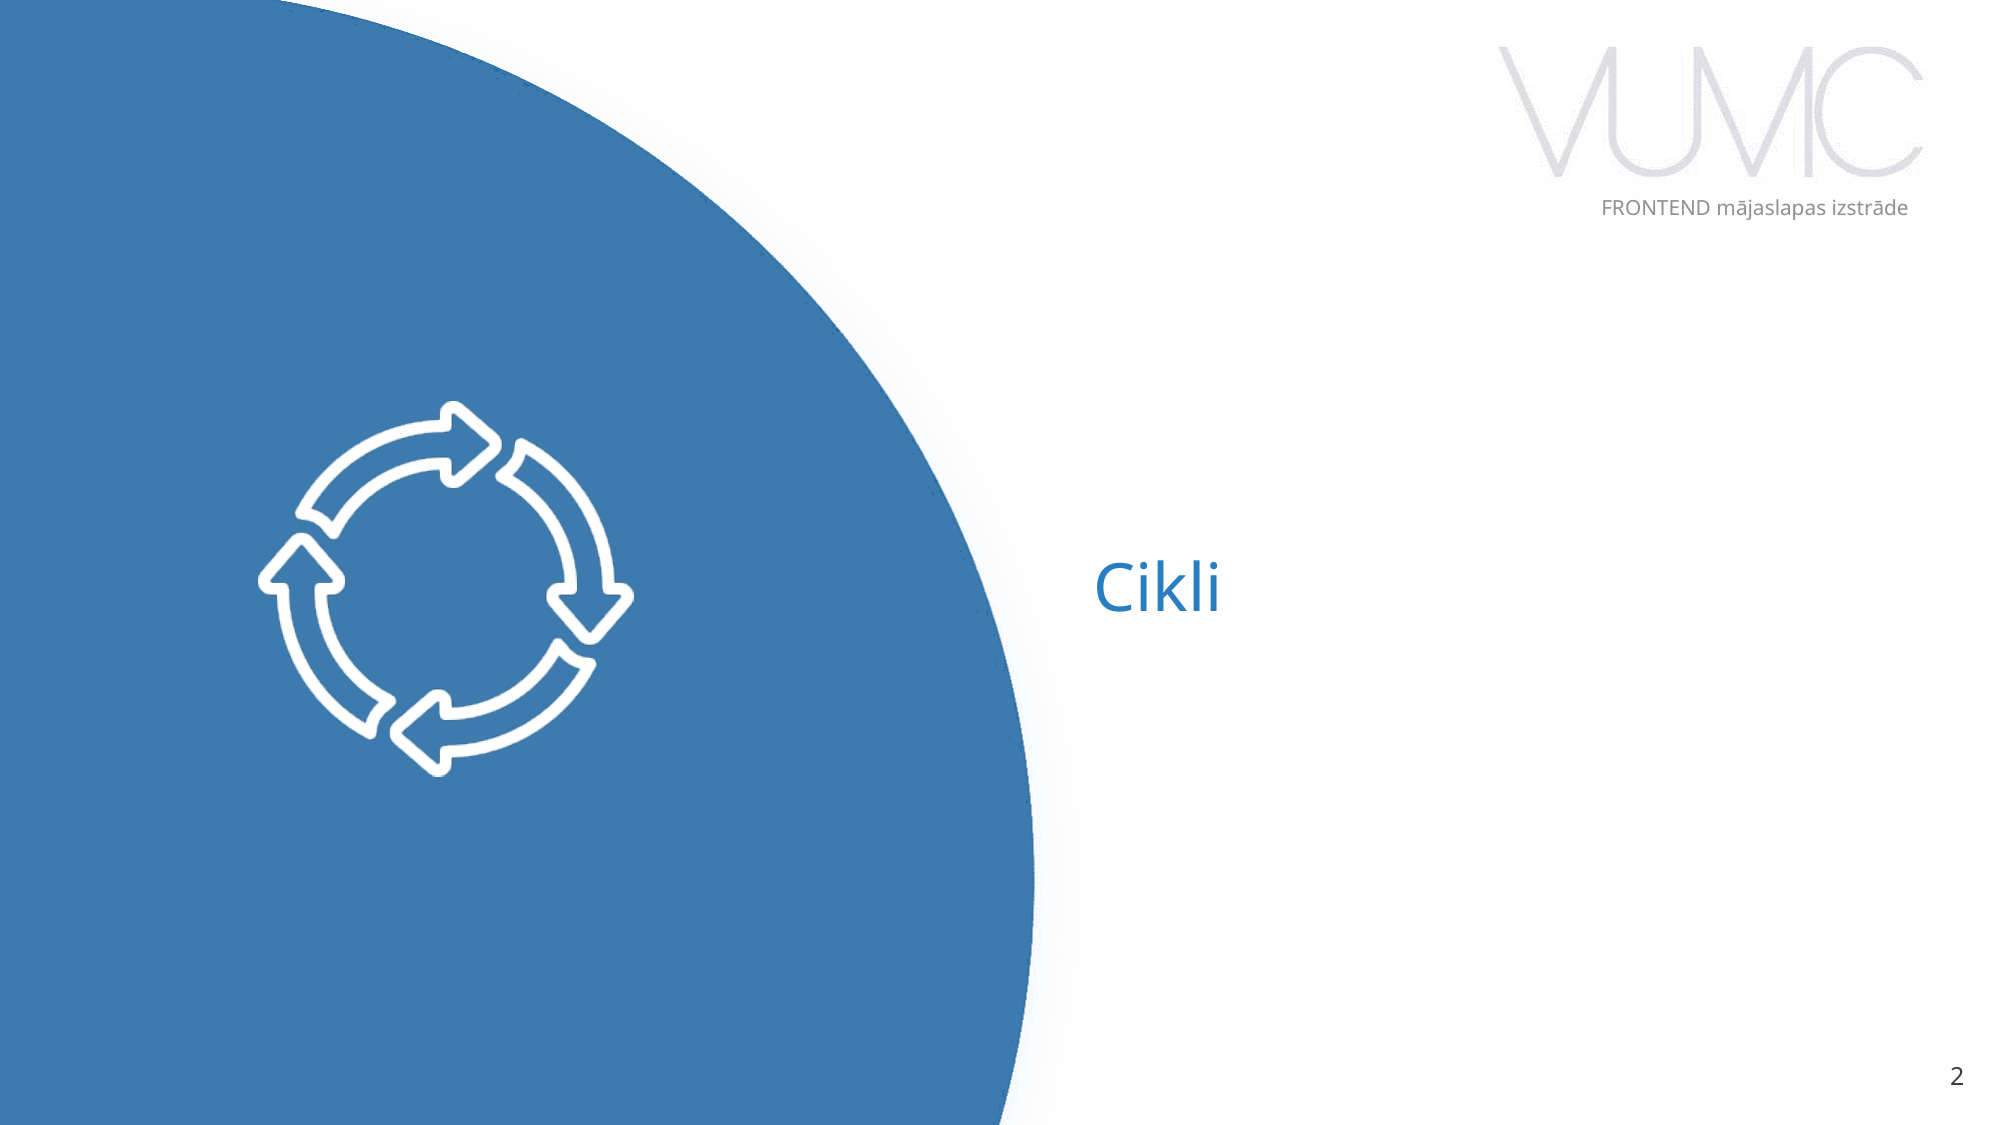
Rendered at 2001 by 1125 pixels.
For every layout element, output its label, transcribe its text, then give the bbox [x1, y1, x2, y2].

footer FRONTEND mājaslapas izstrāde [1248, 177, 1924, 237]
slide_number ‹#› [1529, 1053, 1980, 1114]
text_box Cikli [1078, 529, 1939, 649]
picture [0, 0, 2001, 1125]
